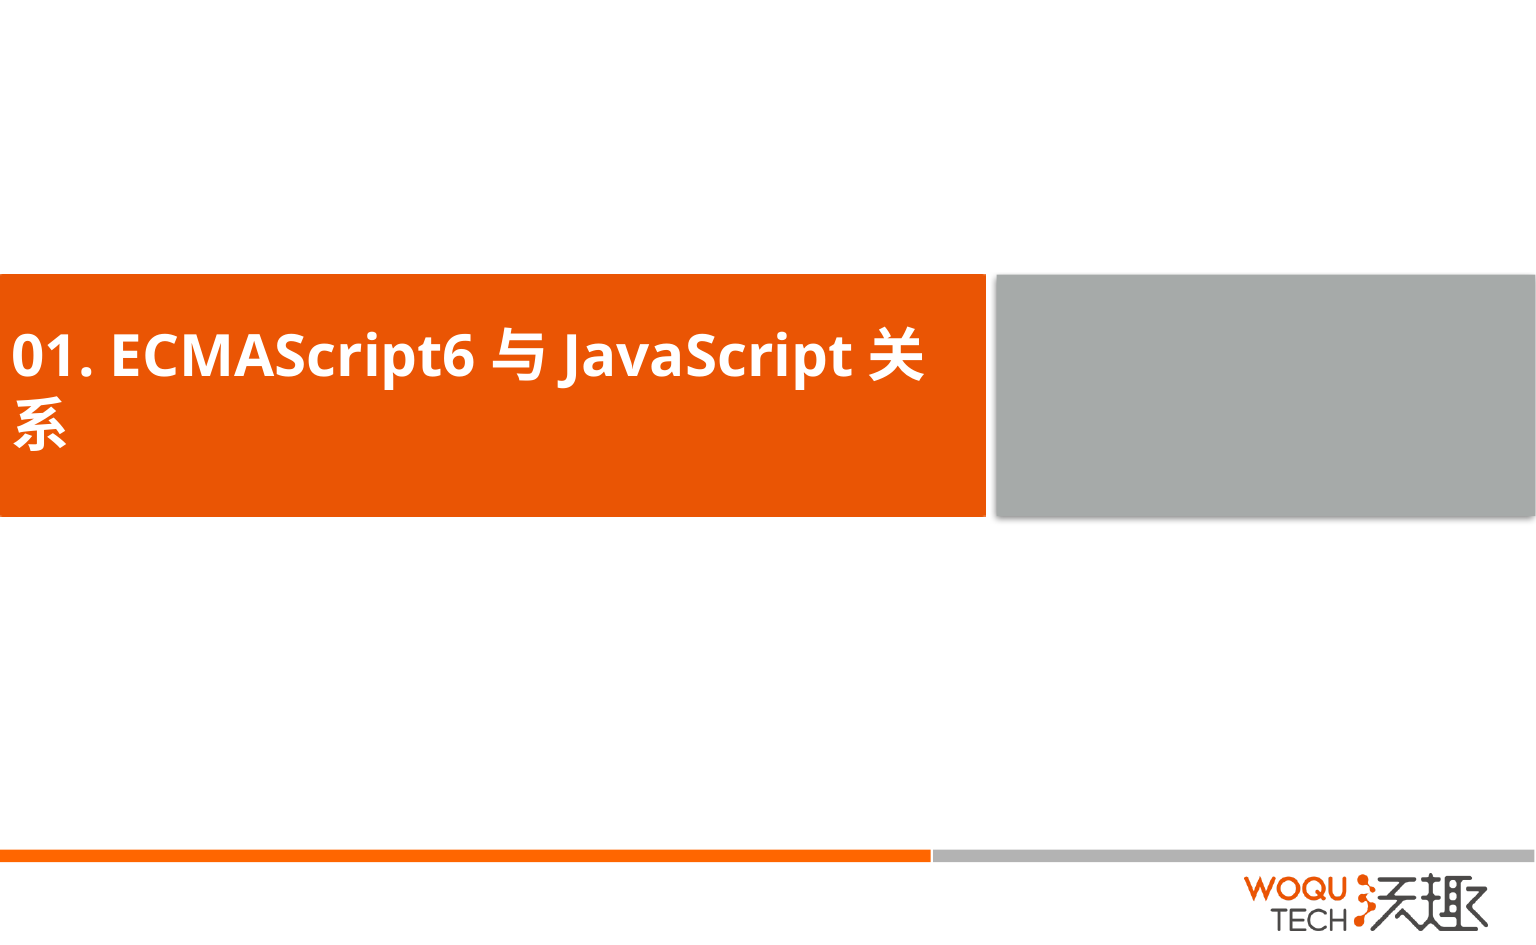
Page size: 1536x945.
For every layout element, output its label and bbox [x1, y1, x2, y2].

picture [1244, 873, 1488, 931]
text_box [0, 274, 1536, 517]
